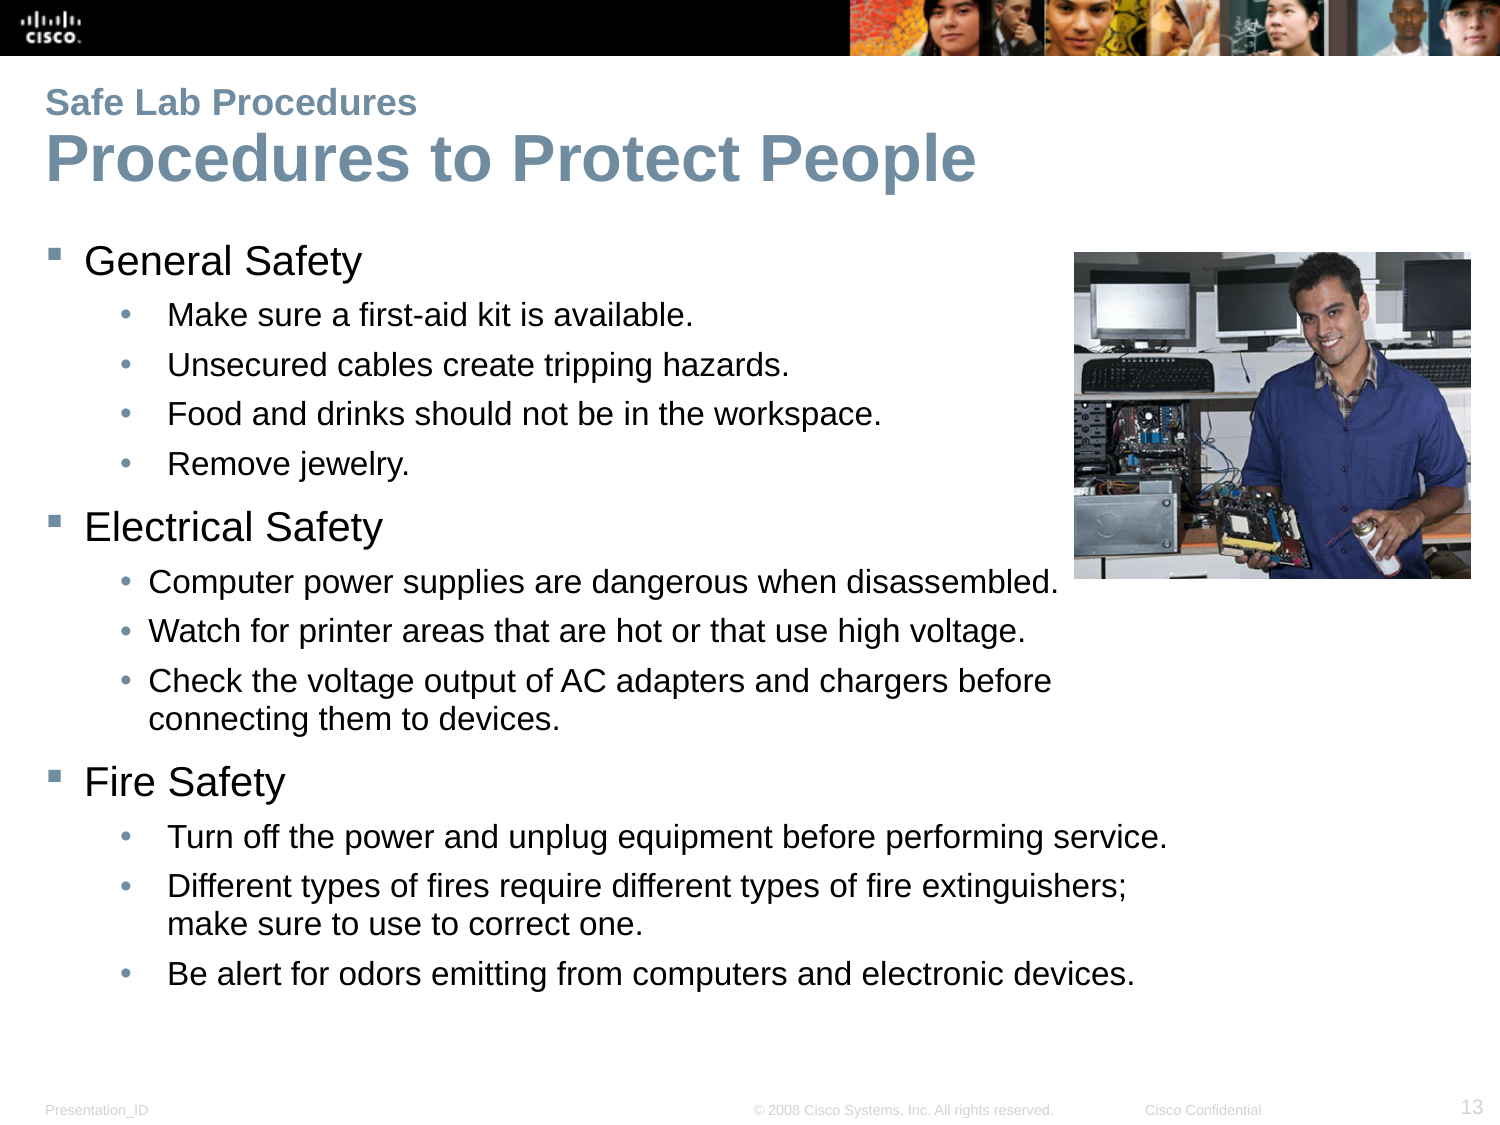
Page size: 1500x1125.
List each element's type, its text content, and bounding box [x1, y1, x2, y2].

picture [1074, 252, 1471, 580]
picture [0, 0, 1500, 56]
list General Safety Make sure a first-aid kit is available. Unsecured cables create tripping hazards. Food and drinks should not be in the workspace. Remove jewelry. Electrical Safety Computer power supplies are dangerous when disassembled. Watch for printer areas that are hot or that use high voltage. Check the voltage output of AC adapters and chargers before connecting them to devices. Fire Safety Turn off the power and unplug equipment before performing service. Different types of fires require different types of fire extinguishers; make sure to use to correct one. Be alert for odors emitting from computers and electronic devices. [31, 230, 1215, 1035]
title Safe Lab Procedures Procedures to Protect People [31, 64, 1471, 203]
